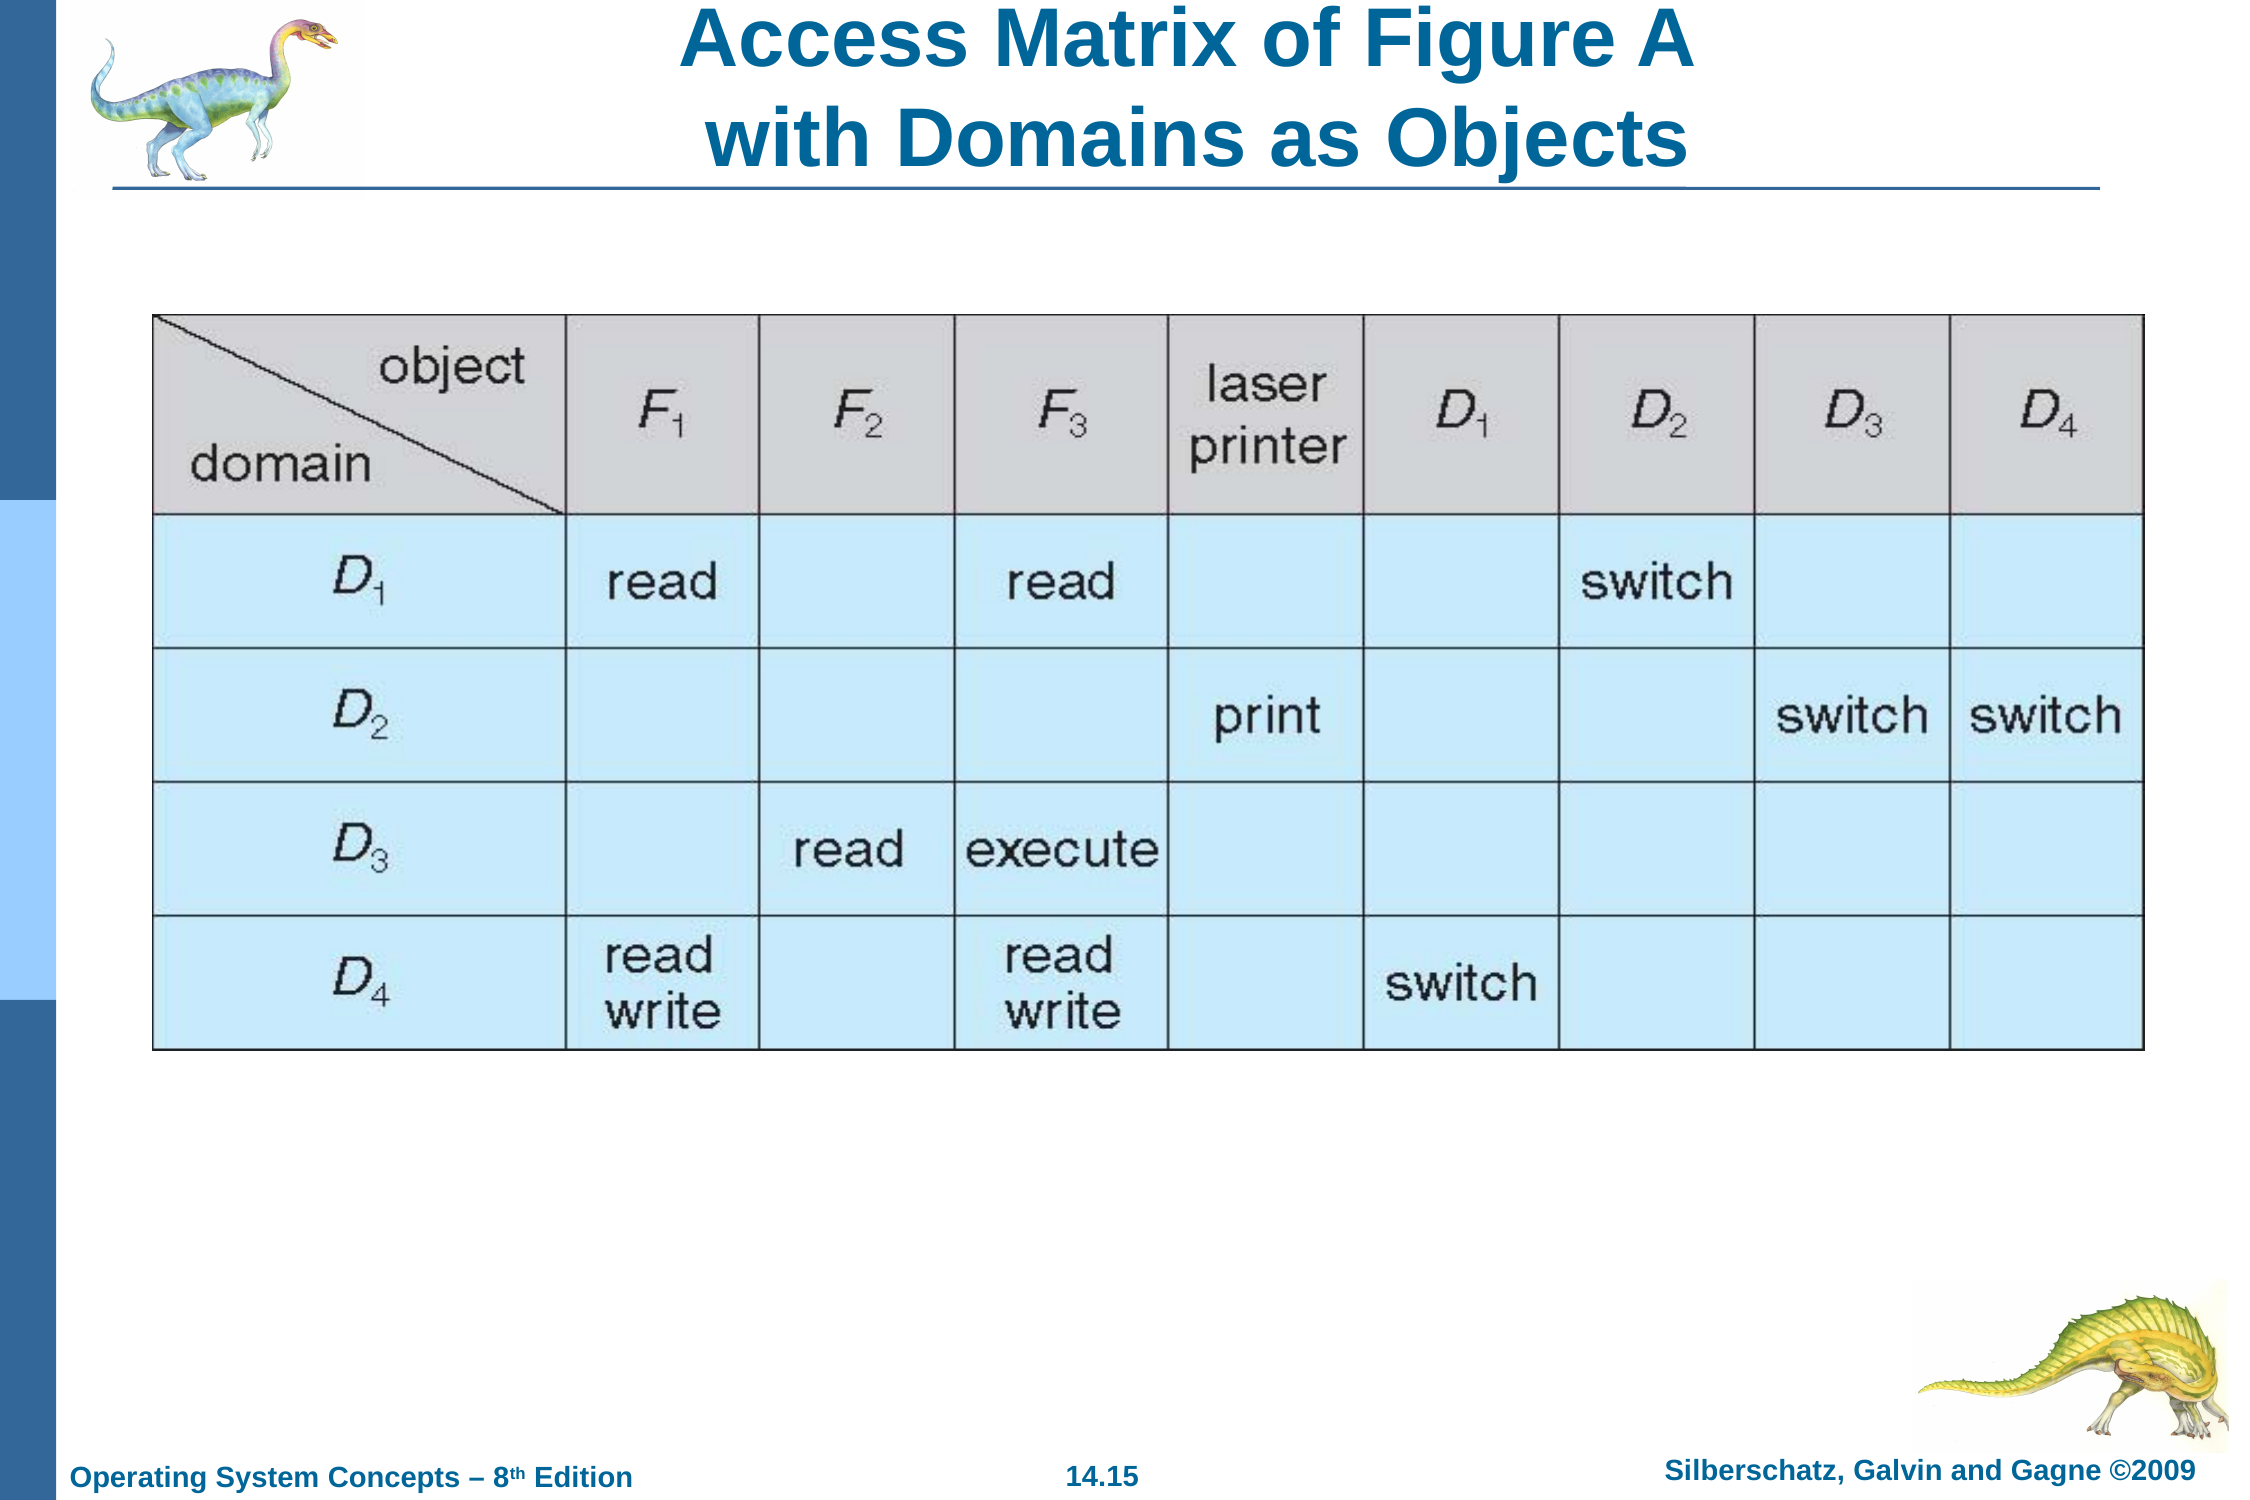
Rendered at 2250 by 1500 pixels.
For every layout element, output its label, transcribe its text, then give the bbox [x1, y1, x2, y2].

title Access Matrix of Figure A with Domains as Objects [245, 10, 2152, 194]
picture [1913, 1279, 2229, 1453]
picture [152, 314, 2145, 1052]
picture [70, 0, 365, 199]
